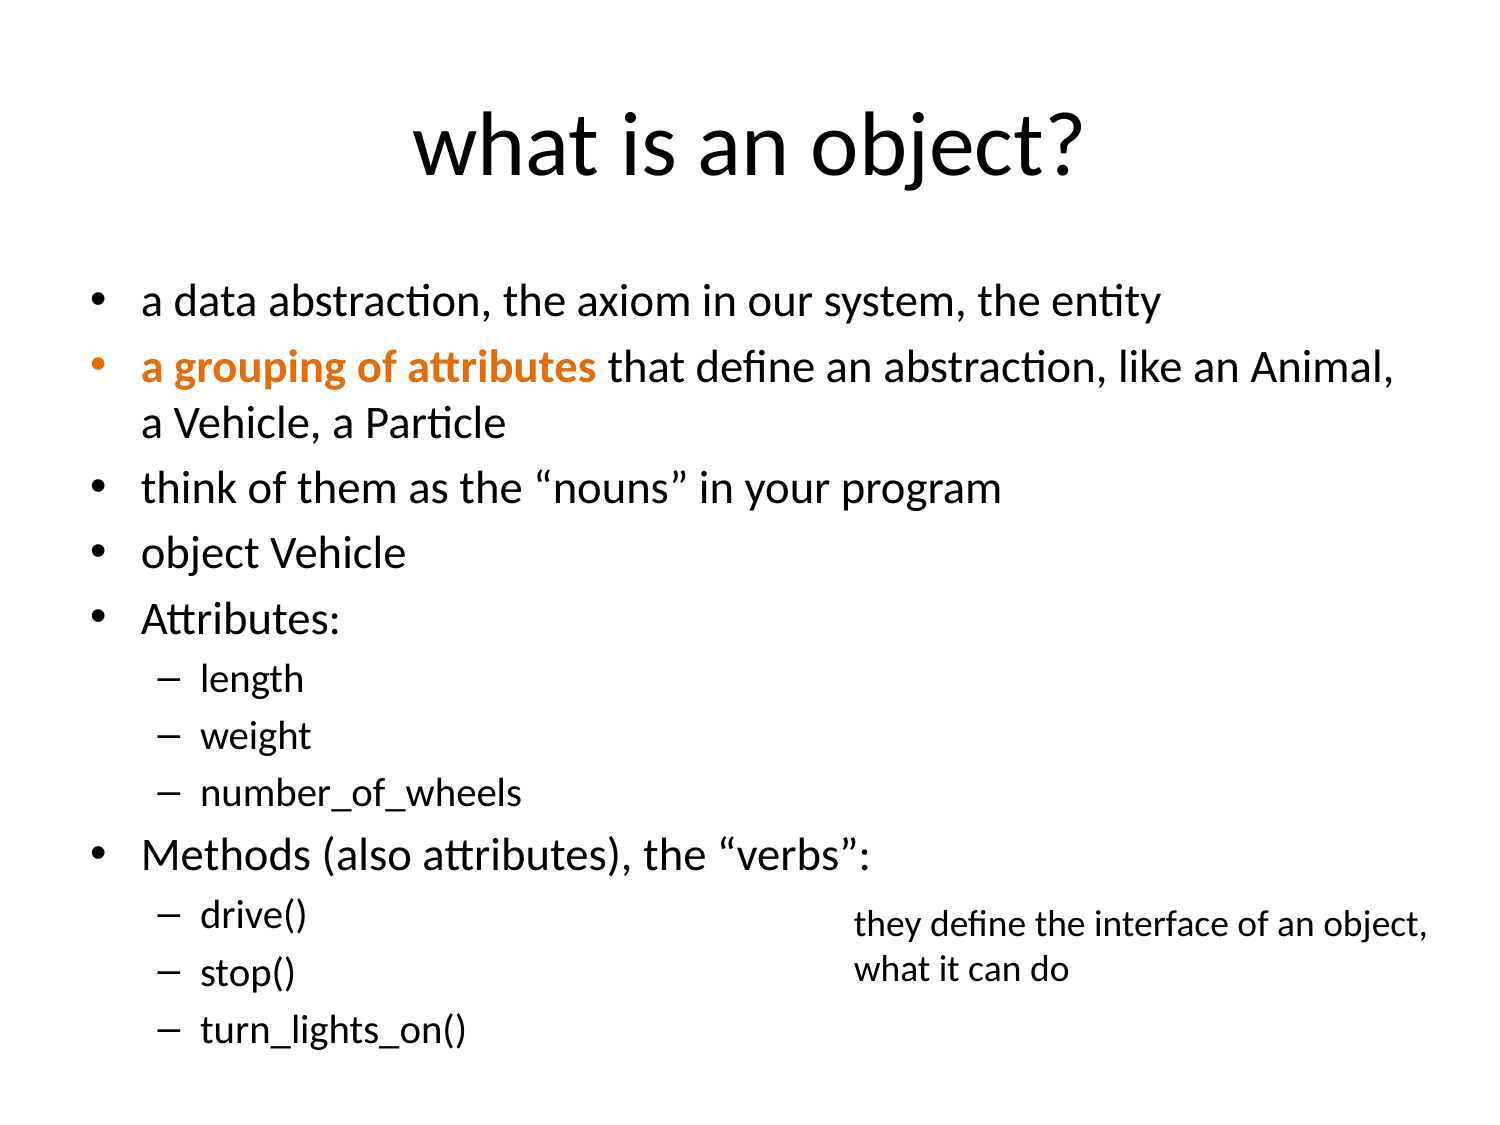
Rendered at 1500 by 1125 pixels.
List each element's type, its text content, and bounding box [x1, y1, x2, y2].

title what is an object? [75, 45, 1425, 233]
list a data abstraction, the axiom in our system, the entity a grouping of attributes that define an abstraction, like an Animal, a Vehicle, a Particle think of them as the “nouns” in your program object Vehicle Attributes: length weight number_of_wheels Methods (also attributes), the “verbs”: drive() stop() turn_lights_on() [75, 262, 1425, 1063]
text_box they define the interface of an object, what it can do [839, 891, 1444, 997]
